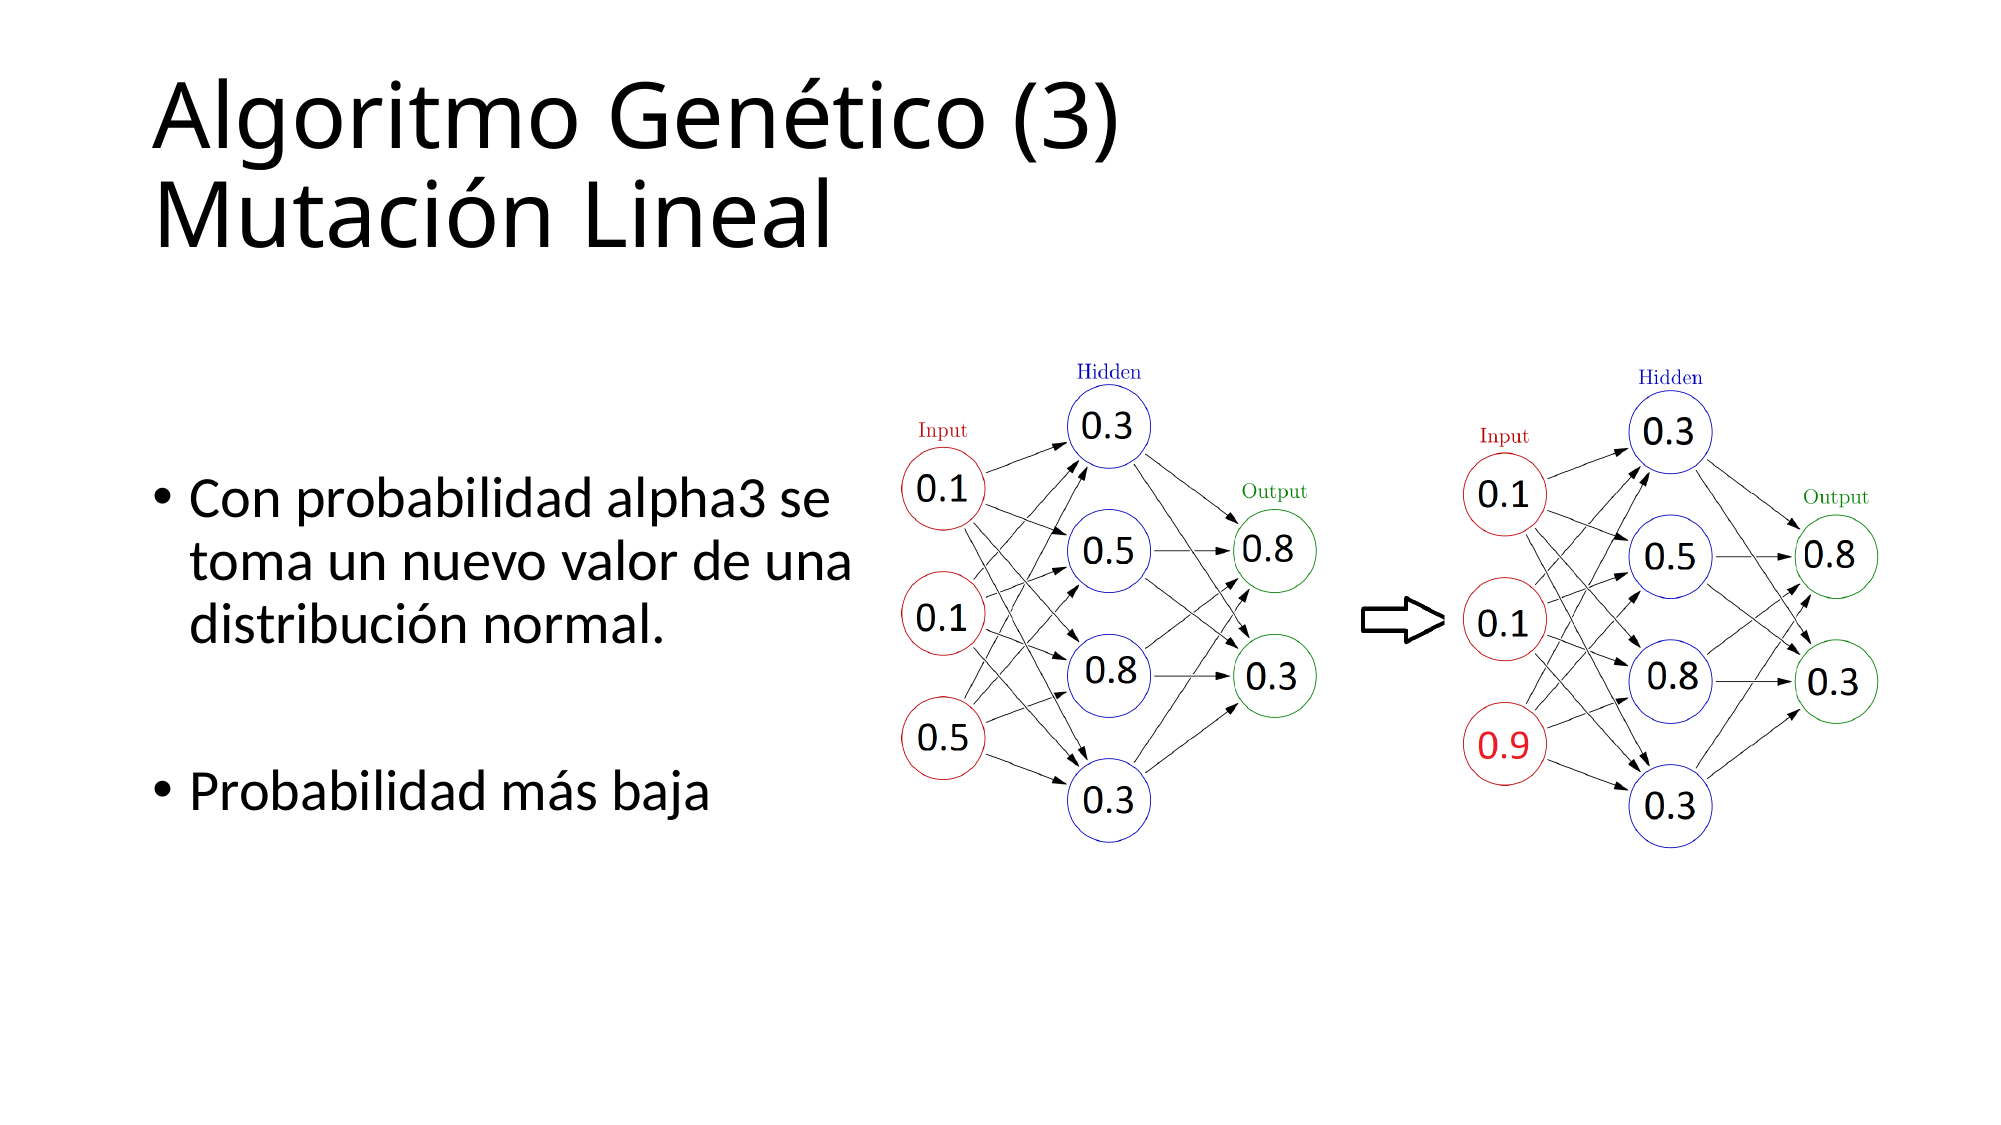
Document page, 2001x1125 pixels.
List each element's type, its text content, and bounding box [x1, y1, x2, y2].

list Con probabilidad alpha3 se toma un nuevo valor de una distribución normal. Probabilidad más baja [137, 459, 889, 1014]
picture [890, 287, 1917, 864]
title Algoritmo Genético (3) Mutación Lineal [137, 59, 1863, 278]
